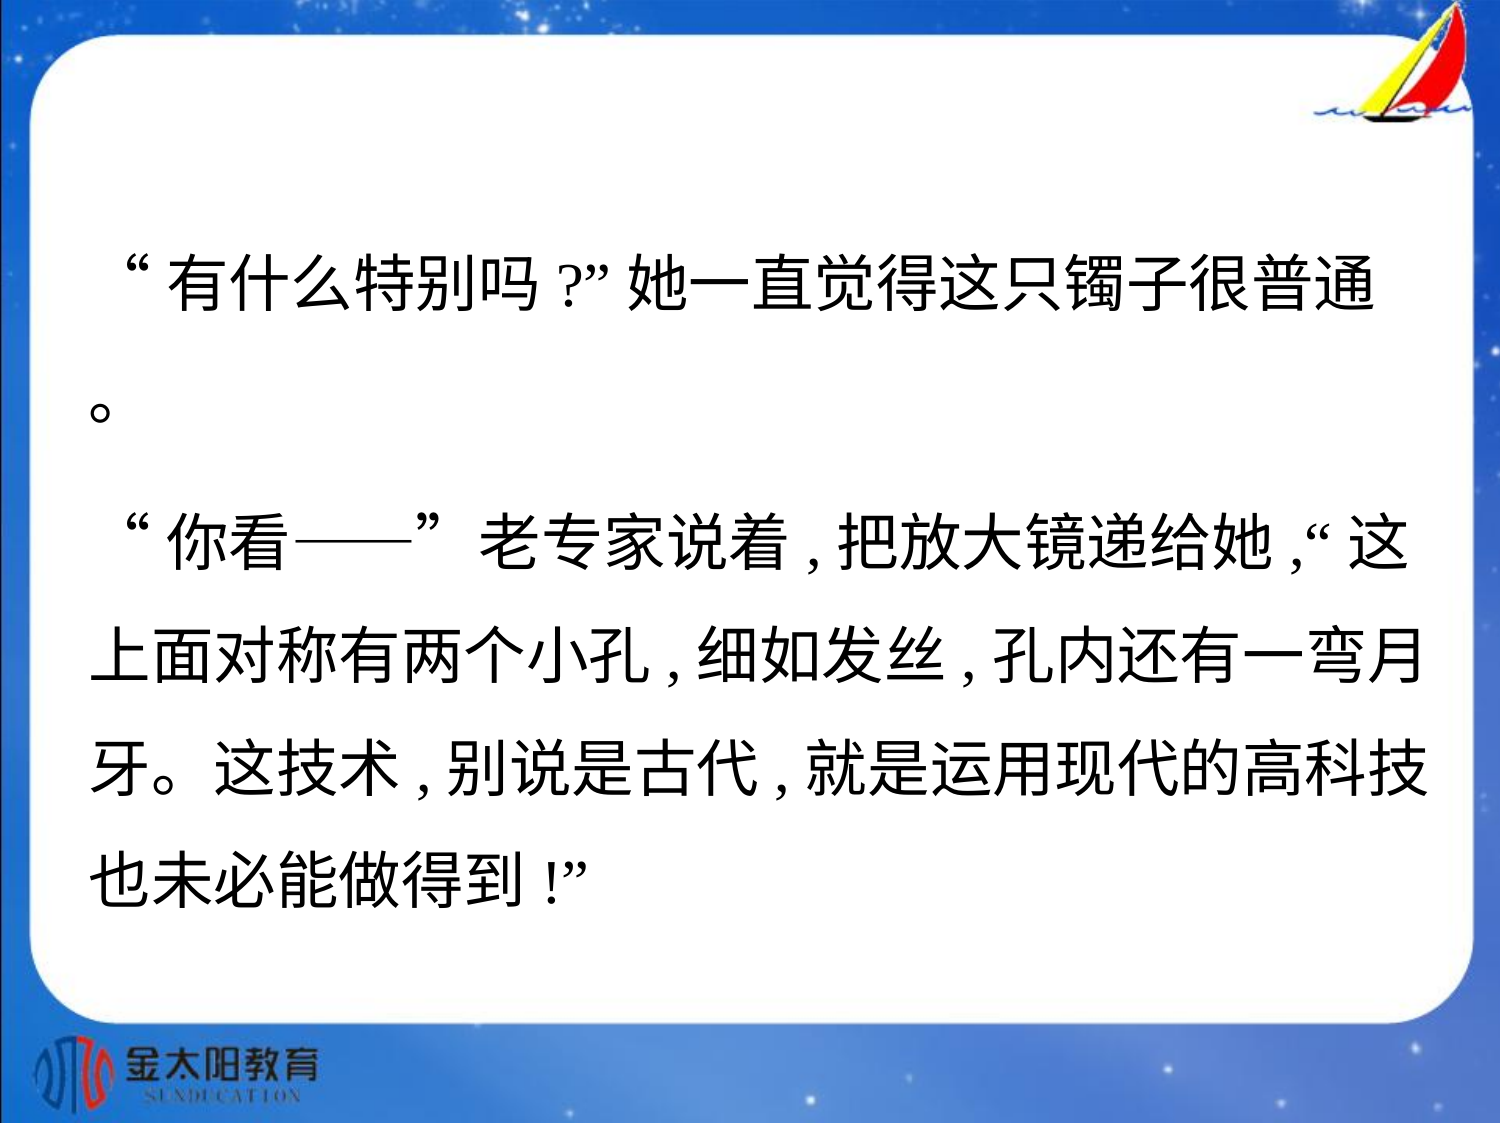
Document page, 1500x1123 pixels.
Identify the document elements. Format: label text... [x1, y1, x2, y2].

text_box “有什么特别吗?”她一直觉得这只镯子很普通 。 [88, 206, 1453, 433]
picture [0, 0, 1500, 1123]
text_box “你看——”老专家说着,把放大镜递给她,“这 上面对称有两个小孔,细如发丝,孔内还有一弯月 牙。这技术,别说是古代,就是运用现代的高科技 也未必能做得到!” [88, 465, 1453, 917]
